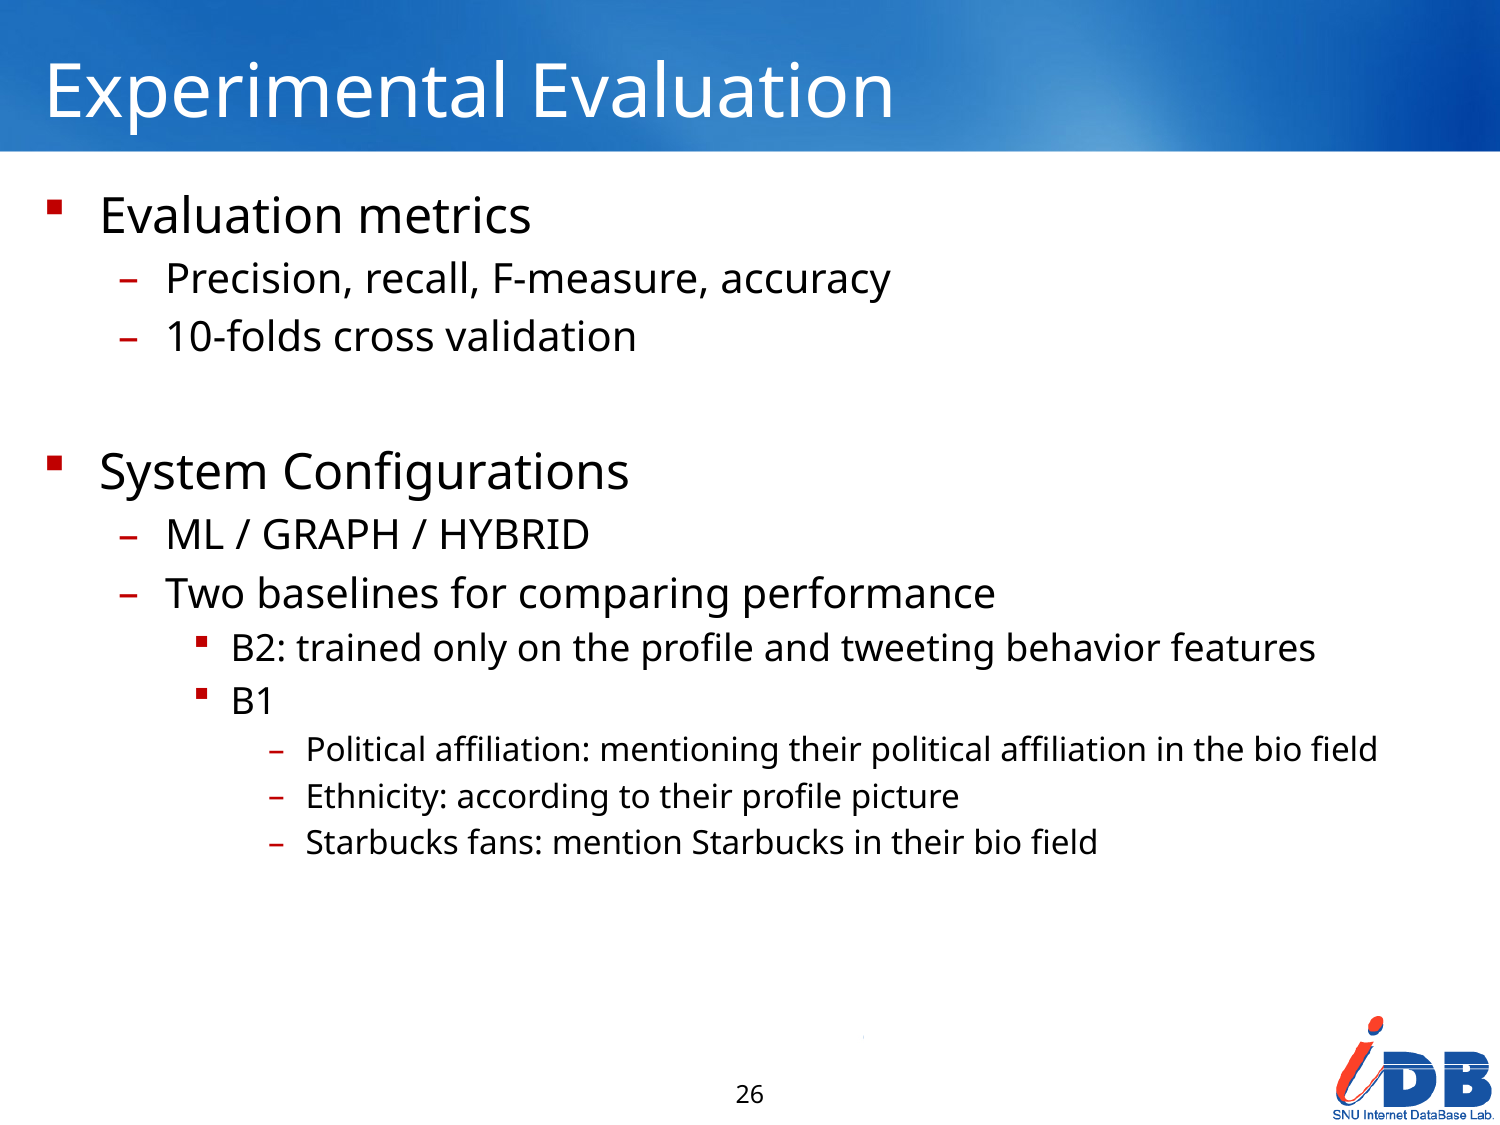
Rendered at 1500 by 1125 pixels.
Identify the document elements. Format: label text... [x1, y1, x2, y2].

title Experimental Evaluation [28, 23, 1472, 153]
picture [0, 0, 1500, 1125]
list Evaluation metrics Precision, recall, F-measure, accuracy 10-folds cross validation System Configurations ML / GRAPH / HYBRID Two baselines for comparing performance B2: trained only on the profile and tweeting behavior features B1 Political affiliation: mentioning their political affiliation in the bio field Ethnicity: according to their profile picture Starbucks fans: mention Starbucks in their bio field [28, 175, 1472, 1067]
slide_number 26 [697, 1078, 803, 1114]
